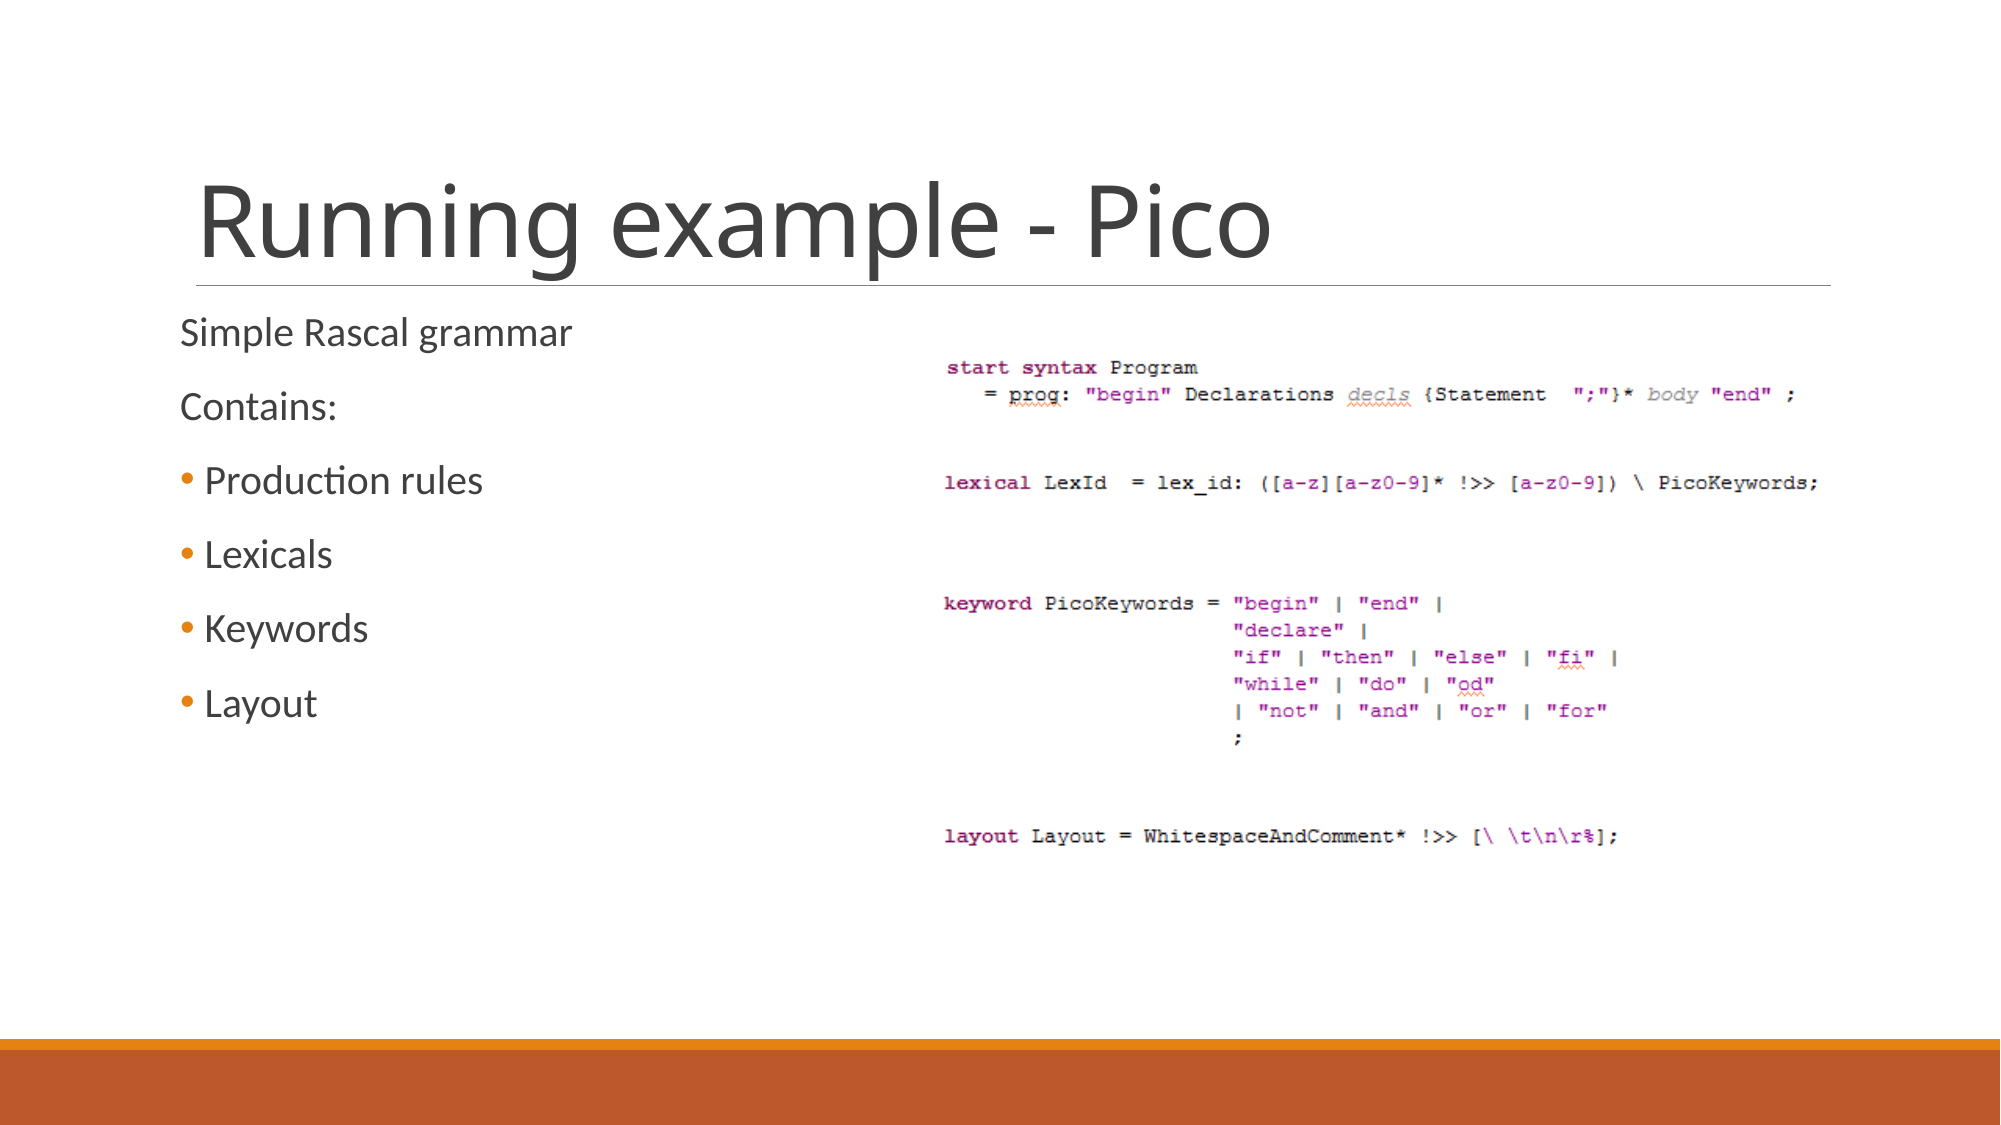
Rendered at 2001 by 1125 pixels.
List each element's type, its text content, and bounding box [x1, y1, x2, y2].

picture [943, 354, 1808, 419]
list Simple Rascal grammar Contains: Production rules Lexicals Keywords Layout [180, 302, 1830, 963]
picture [941, 470, 1838, 503]
picture [941, 594, 1635, 755]
title Running example - Pico [180, 47, 1830, 285]
picture [941, 820, 1626, 854]
